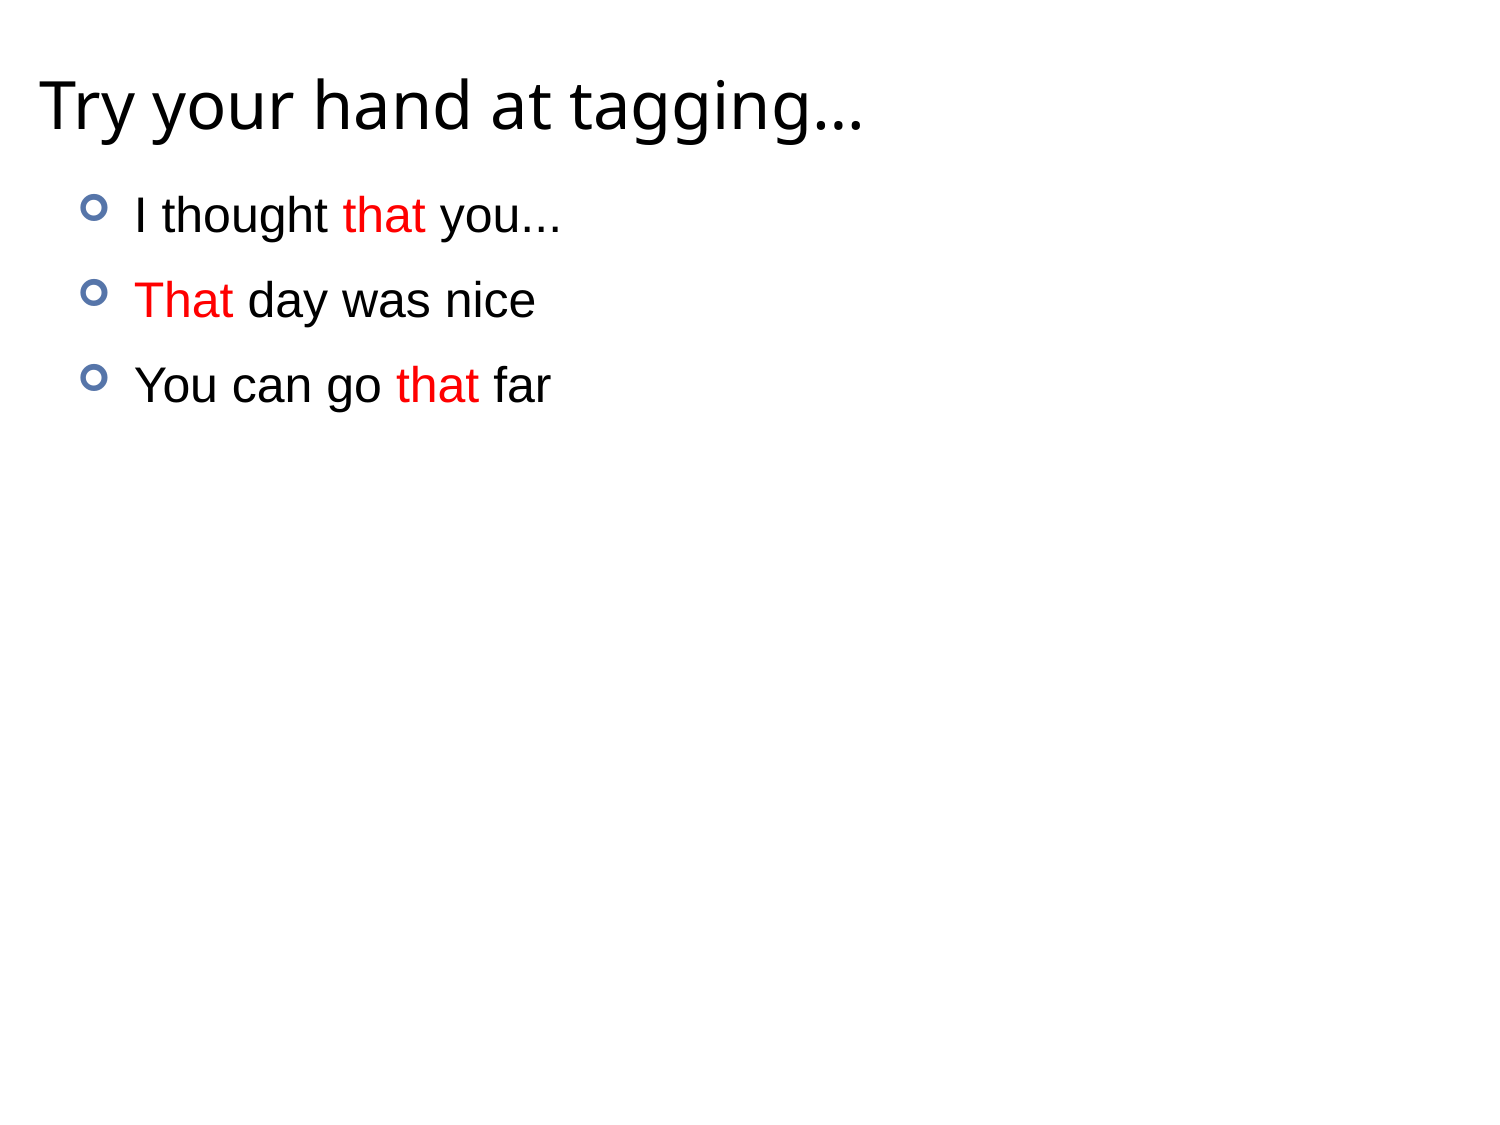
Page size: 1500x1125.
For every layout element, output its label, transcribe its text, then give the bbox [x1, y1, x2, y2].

list I thought that you... That day was nice You can go that far [62, 174, 1451, 1013]
title Try your hand at tagging… [24, 18, 1451, 188]
